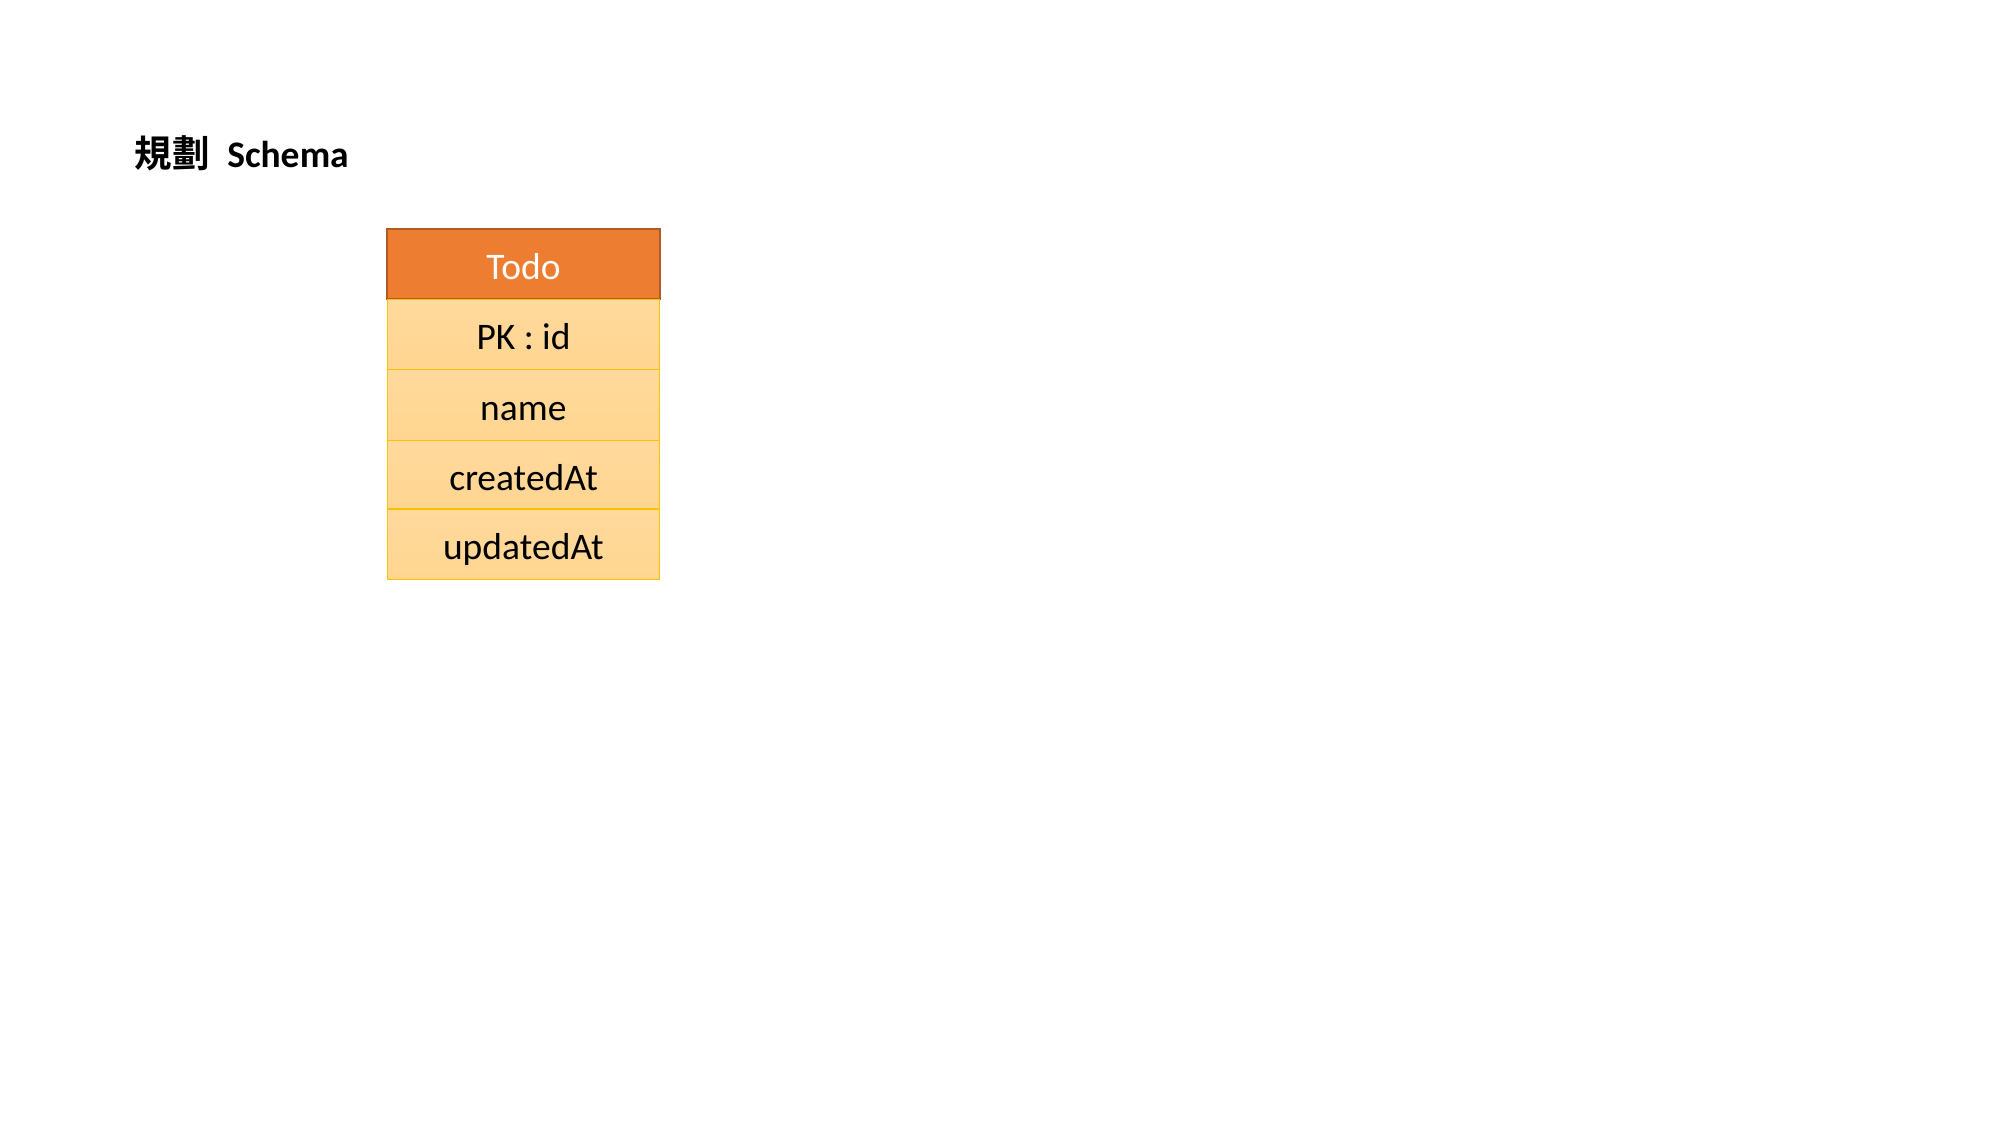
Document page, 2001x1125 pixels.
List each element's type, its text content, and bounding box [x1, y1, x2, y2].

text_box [387, 228, 660, 580]
text_box 規劃 Schema [120, 122, 428, 228]
